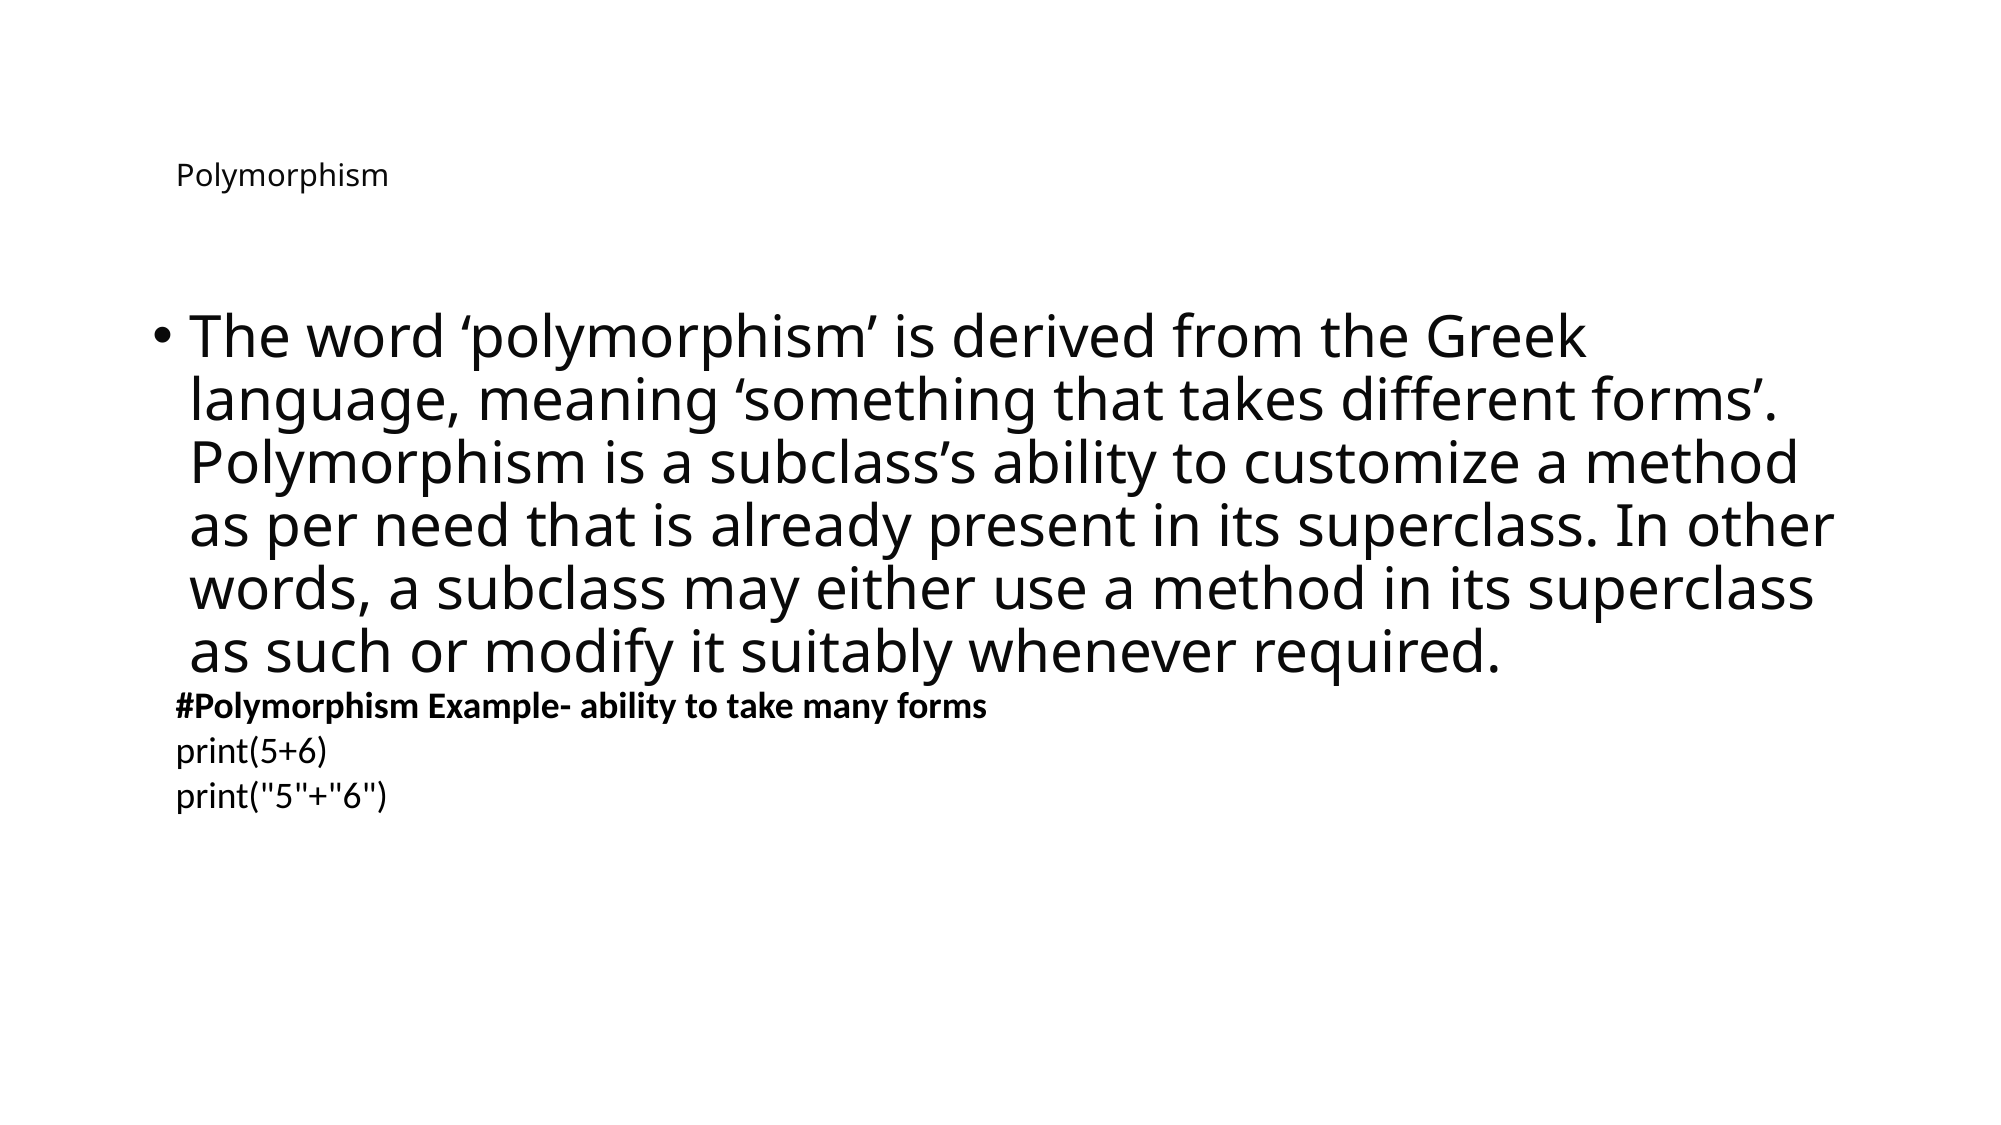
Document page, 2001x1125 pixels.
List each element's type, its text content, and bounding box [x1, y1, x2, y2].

title Polymorphism [160, 151, 1886, 239]
text_box #Polymorphism Example- ability to take many forms print(5+6) print("5"+"6") [160, 673, 1161, 824]
list The word ‘polymorphism’ is derived from the Greek language, meaning ‘something that takes different forms’. Polymorphism is a subclass’s ability to customize a method as per need that is already present in its superclass. In other words, a subclass may either use a method in its superclass as such or modify it suitably whenever required. [137, 299, 1863, 1014]
